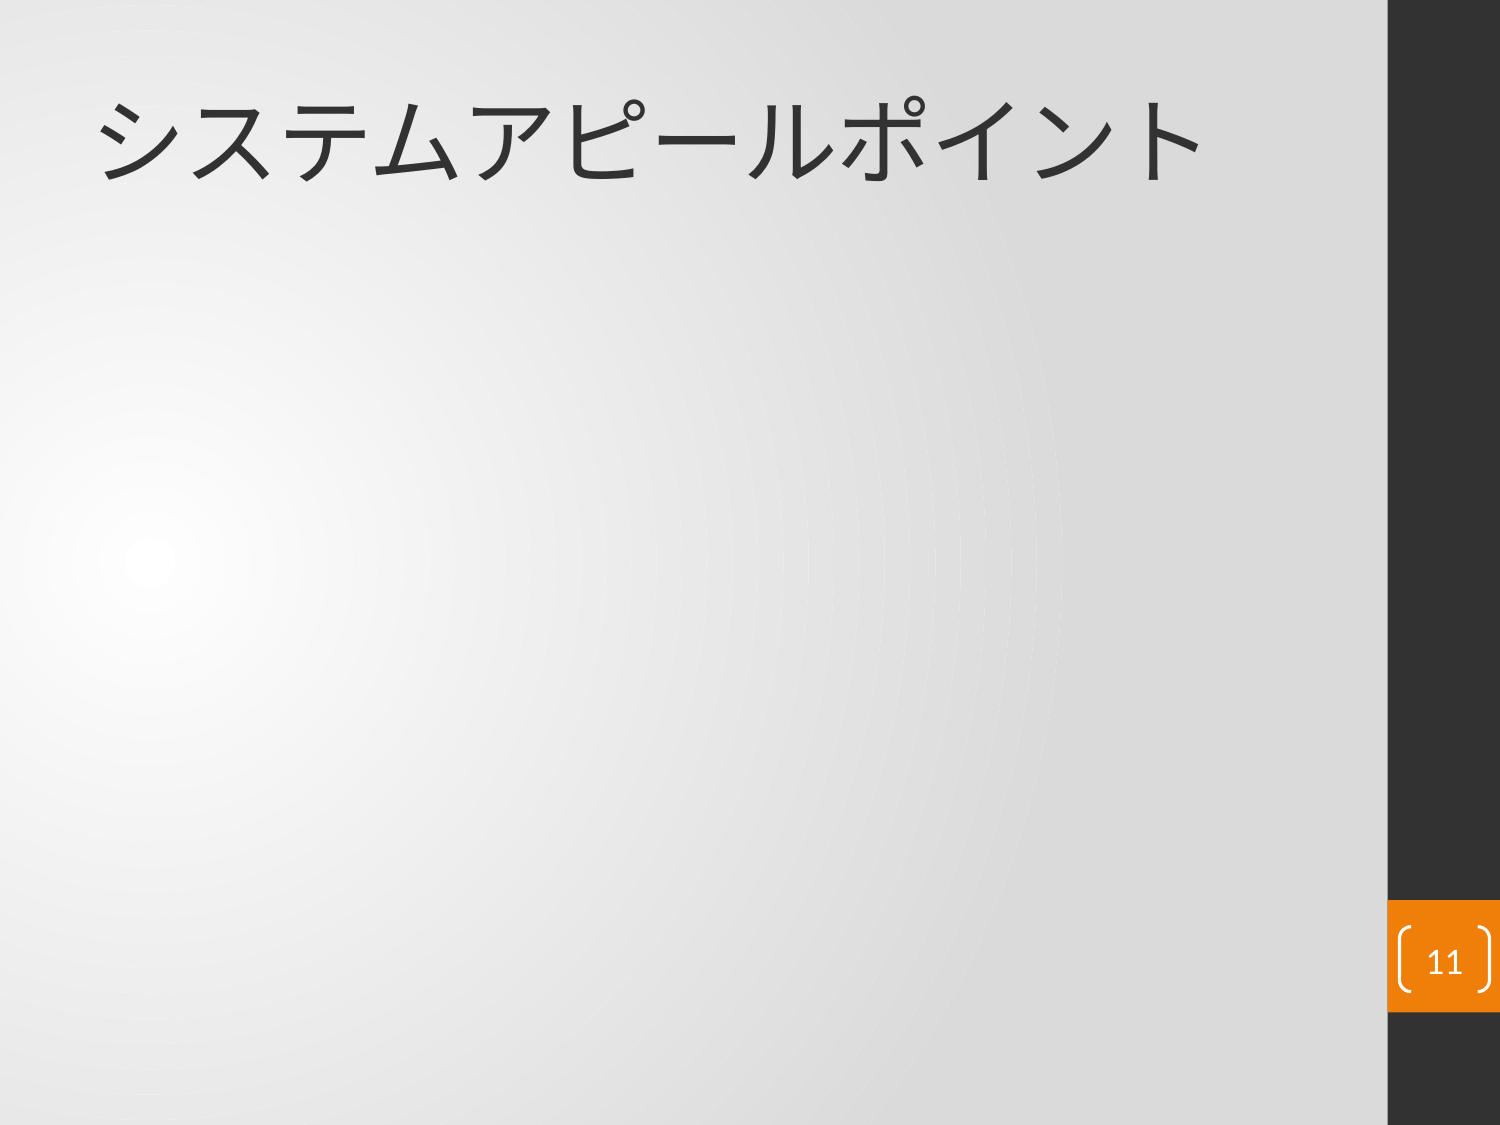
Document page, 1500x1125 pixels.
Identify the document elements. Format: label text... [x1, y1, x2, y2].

slide_number 11 [1397, 925, 1492, 994]
title システムアピールポイント [75, 45, 1325, 233]
